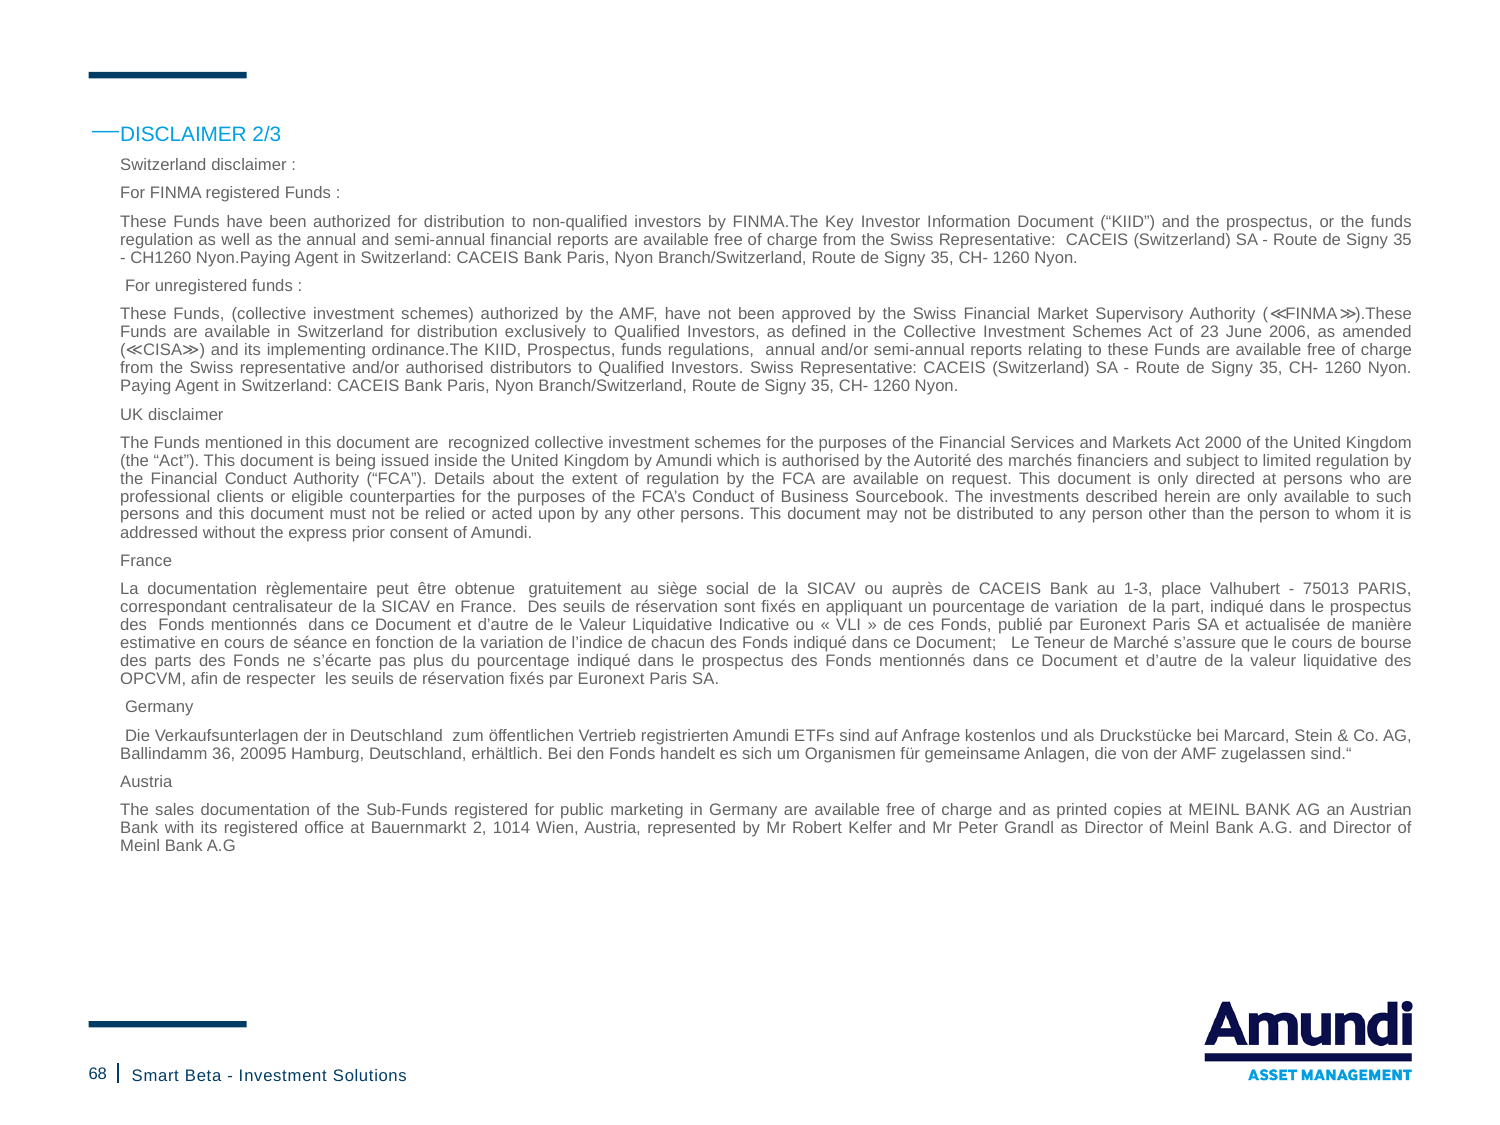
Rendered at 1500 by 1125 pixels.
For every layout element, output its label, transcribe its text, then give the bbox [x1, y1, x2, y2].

picture [1172, 969, 1444, 1093]
slide_number 68 [88, 1062, 119, 1093]
text_box Smart Beta - Investment Solutions [130, 1064, 986, 1094]
list DISCLAIMER 2/3 Switzerland disclaimer : For FINMA registered Funds : These Funds have been authorized for distribution to non-qualified investors by FINMA.The Key Investor Information Document (“KIID”) and the prospectus, or the funds regulation as well as the annual and semi-annual financial reports are available free of charge from the Swiss Representative: CACEIS (Switzerland) SA - Route de Signy 35 - CH1260 Nyon.Paying Agent in Switzerland: CACEIS Bank Paris, Nyon Branch/Switzerland, Route de Signy 35, CH- 1260 Nyon. For unregistered funds : These Funds, (collective investment schemes) authorized by the AMF, have not been approved by the Swiss Financial Market Supervisory Authority (≪FINMA≫).These Funds are available in Switzerland for distribution exclusively to Qualified Investors, as defined in the Collective Investment Schemes Act of 23 June 2006, as amended (≪CISA≫) and its implementing ordinance.The KIID, Prospectus, funds regulations, annual and/or semi-annual reports relating to these Funds are available free of charge from the Swiss representative and/or authorised distributors to Qualified Investors. Swiss Representative: CACEIS (Switzerland) SA - Route de Signy 35, CH- 1260 Nyon. Paying Agent in Switzerland: CACEIS Bank Paris, Nyon Branch/Switzerland, Route de Signy 35, CH- 1260 Nyon. UK disclaimer The Funds mentioned in this document are recognized collective investment schemes for the purposes of the Financial Services and Markets Act 2000 of the United Kingdom (the “Act”). This document is being issued inside the United Kingdom by Amundi which is authorised by the Autorité des marchés financiers and subject to limited regulation by the Financial Conduct Authority (“FCA”). Details about the extent of regulation by the FCA are available on request. This document is only directed at persons who are professional clients or eligible counterparties for the purposes of the FCA’s Conduct of Business Sourcebook. The investments described herein are only available to such persons and this document must not be relied or acted upon by any other persons. This document may not be distributed to any person other than the person to whom it is addressed without the express prior consent of Amundi. France La documentation règlementaire peut être obtenue gratuitement au siège social de la SICAV ou auprès de CACEIS Bank au 1-3, place Valhubert - 75013 PARIS, correspondant centralisateur de la SICAV en France. Des seuils de réservation sont fixés en appliquant un pourcentage de variation de la part, indiqué dans le prospectus des Fonds mentionnés dans ce Document et d’autre de le Valeur Liquidative Indicative ou « VLI » de ces Fonds, publié par Euronext Paris SA et actualisée de manière estimative en cours de séance en fonction de la variation de l’indice de chacun des Fonds indiqué dans ce Document; Le Teneur de Marché s’assure que le cours de bourse des parts des Fonds ne s’écarte pas plus du pourcentage indiqué dans le prospectus des Fonds mentionnés dans ce Document et d’autre de la valeur liquidative des OPCVM, afin de respecter les seuils de réservation fixés par Euronext Paris SA. Germany Die Verkaufsunterlagen der in Deutschland zum öffentlichen Vertrieb registrierten Amundi ETFs sind auf Anfrage kostenlos und als Druckstücke bei Marcard, Stein & Co. AG, Ballindamm 36, 20095 Hamburg, Deutschland, erhältlich. Bei den Fonds handelt es sich um Organismen für gemeinsame Anlagen, die von der AMF zugelassen sind.“ Austria The sales documentation of the Sub-Funds registered for public marketing in Germany are available free of charge and as printed copies at MEINL BANK AG an Austrian Bank with its registered office at Bauernmarkt 2, 1014 Wien, Austria, represented by Mr Robert Kelfer and Mr Peter Grandl as Director of Meinl Bank A.G. and Director of Meinl Bank A.G [91, 123, 1414, 979]
